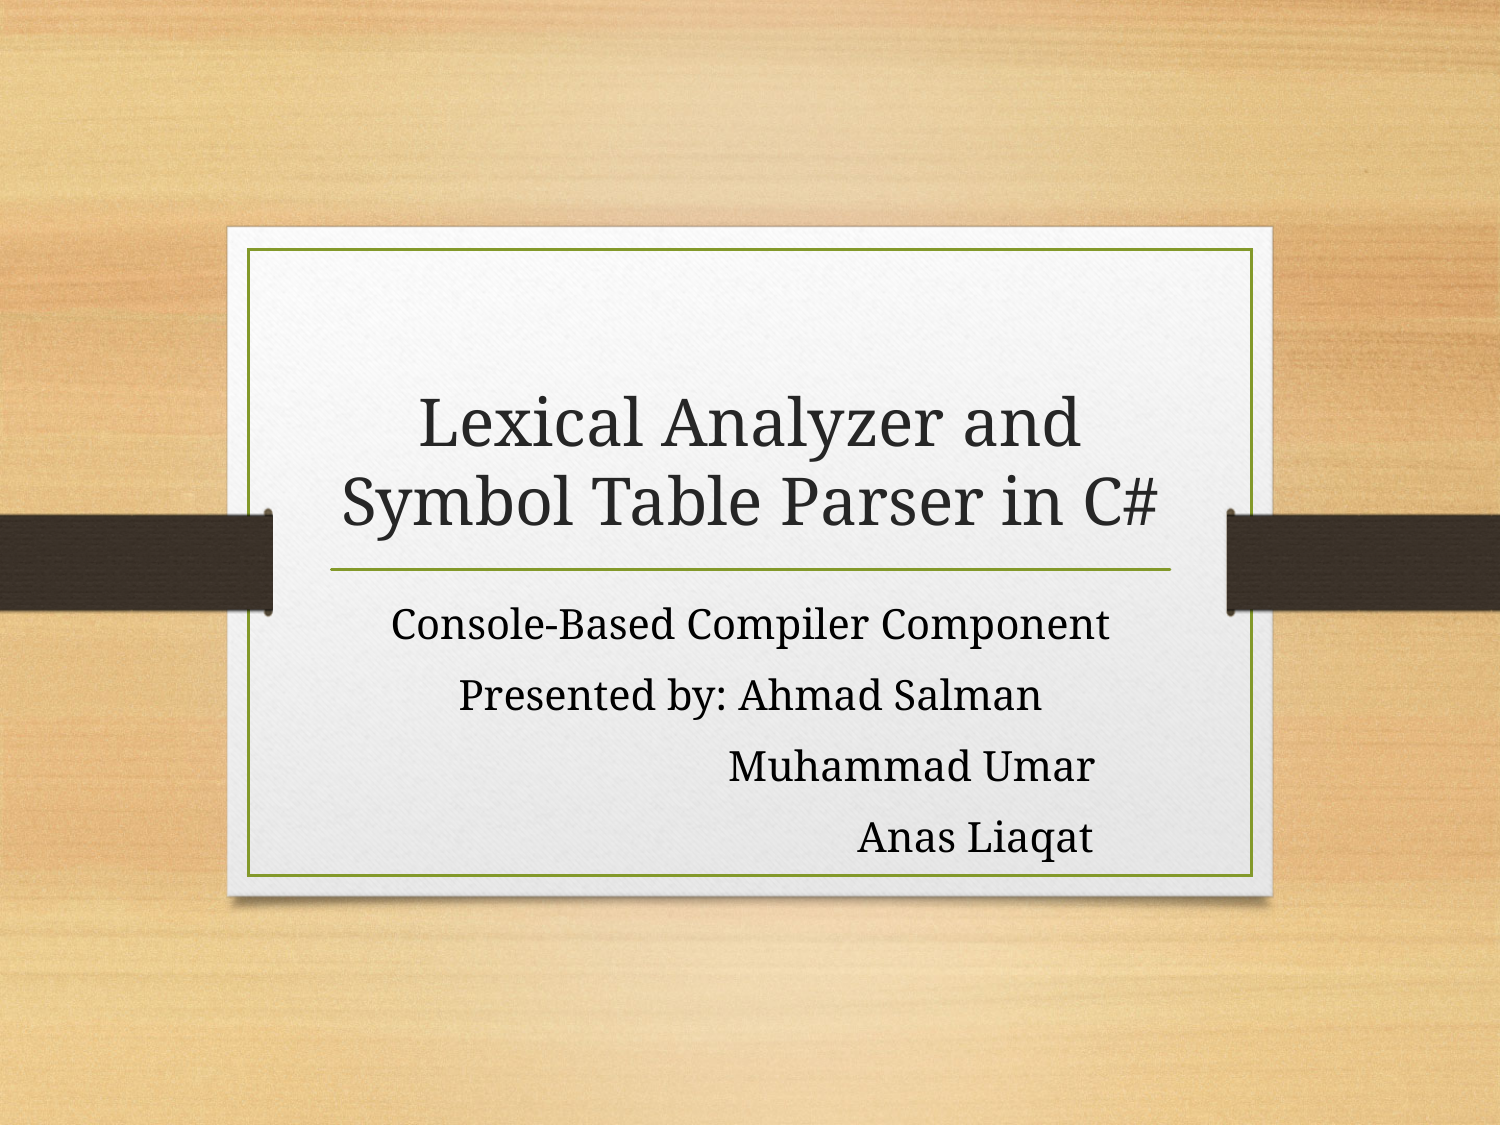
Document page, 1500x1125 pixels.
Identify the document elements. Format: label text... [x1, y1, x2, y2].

title Lexical Analyzer and Symbol Table Parser in C# [315, 297, 1187, 546]
picture [0, 0, 1500, 1125]
subtitle Console-Based Compiler Component Presented by: Ahmad Salman Muhammad Umar Anas Liaqat [315, 590, 1187, 947]
